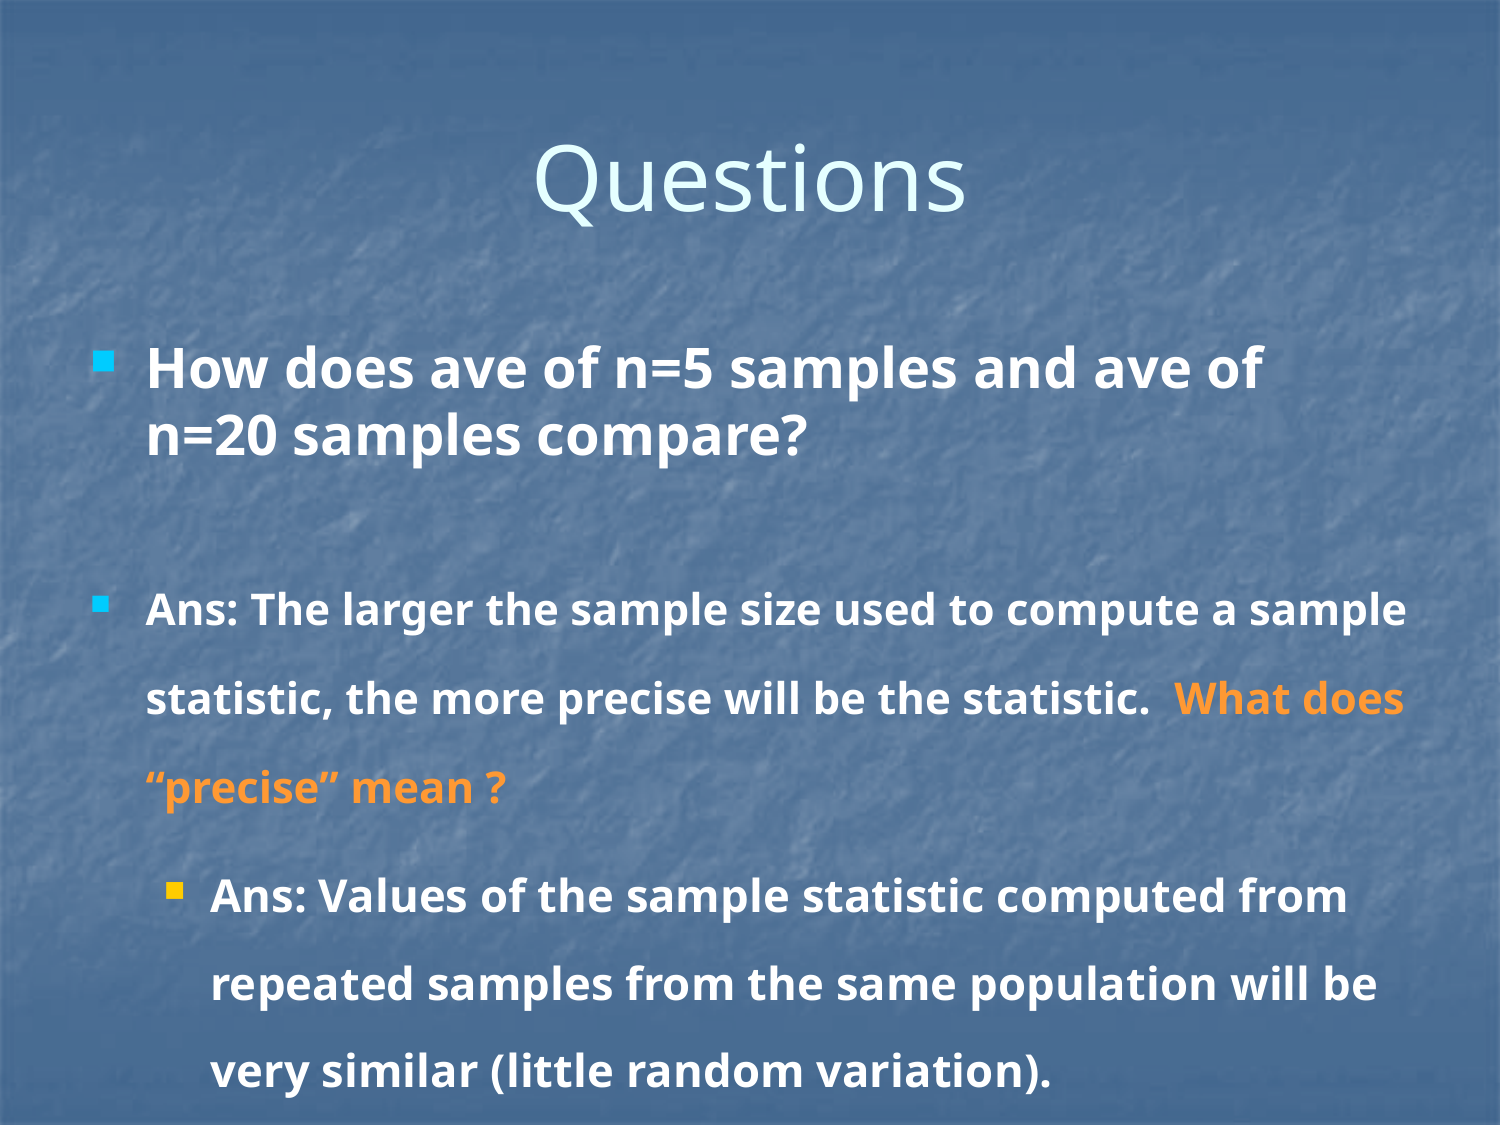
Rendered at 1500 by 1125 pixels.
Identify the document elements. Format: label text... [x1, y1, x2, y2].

list How does ave of n=5 samples and ave of n=20 samples compare? Ans: The larger the sample size used to compute a sample statistic, the more precise will be the statistic. What does “precise” mean ? Ans: Values of the sample statistic computed from repeated samples from the same population will be very similar (little random variation). [75, 324, 1425, 1106]
title Questions [75, 62, 1425, 288]
